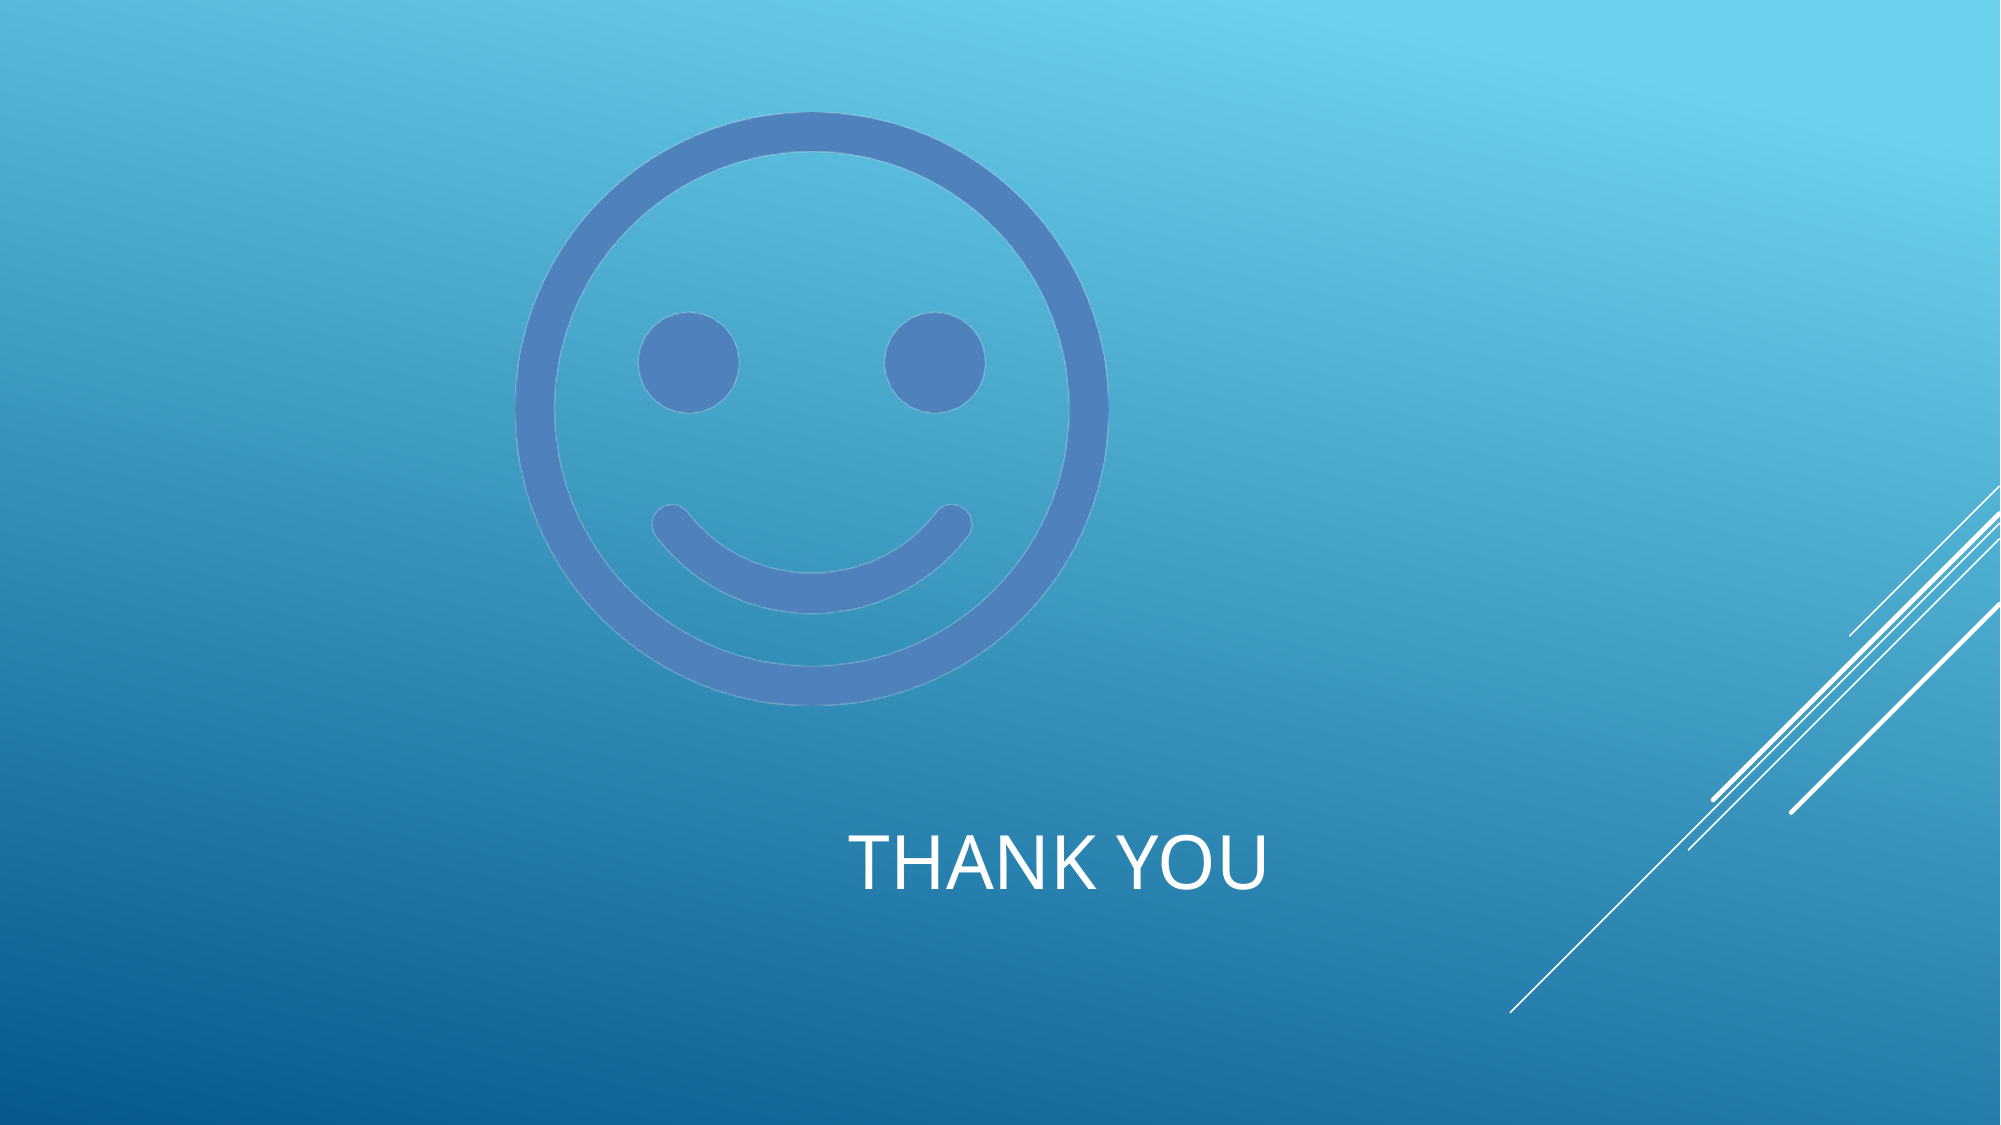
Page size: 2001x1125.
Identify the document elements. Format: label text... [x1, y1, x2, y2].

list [515, 112, 1109, 706]
title Thank you [112, 736, 1513, 984]
